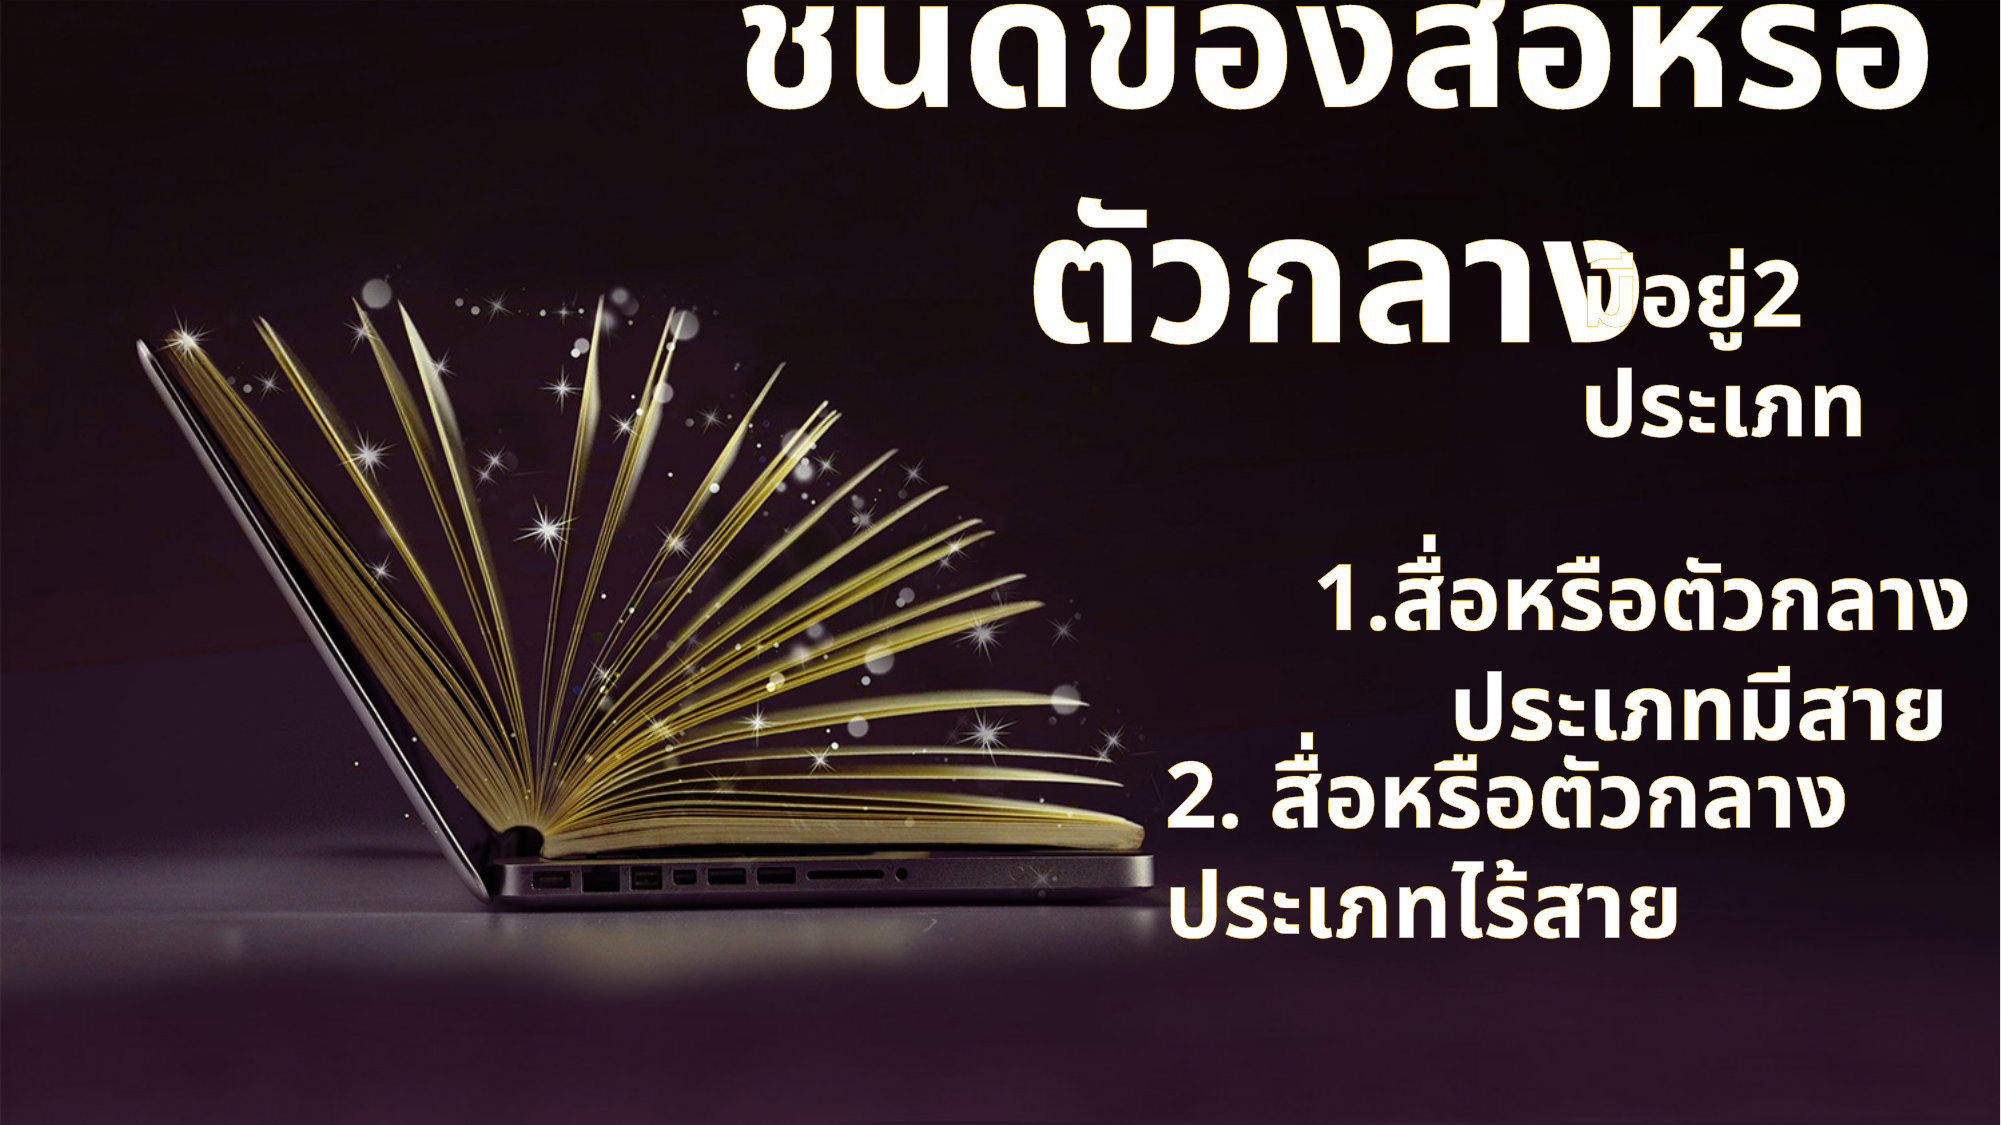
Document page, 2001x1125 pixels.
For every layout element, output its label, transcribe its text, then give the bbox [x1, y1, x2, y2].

text_box มีอยู่2 ประเภท [1565, 227, 1987, 462]
picture [0, 0, 2001, 1125]
text_box 2. สื่อหรือตัวกลางประเภทไร้สาย [1149, 728, 2000, 964]
text_box ชนิดของสื่อหรือตัวกลาง [706, 0, 1966, 386]
text_box 1.สื่อหรือตัวกลางประเภทมีสาย [1156, 530, 1987, 728]
